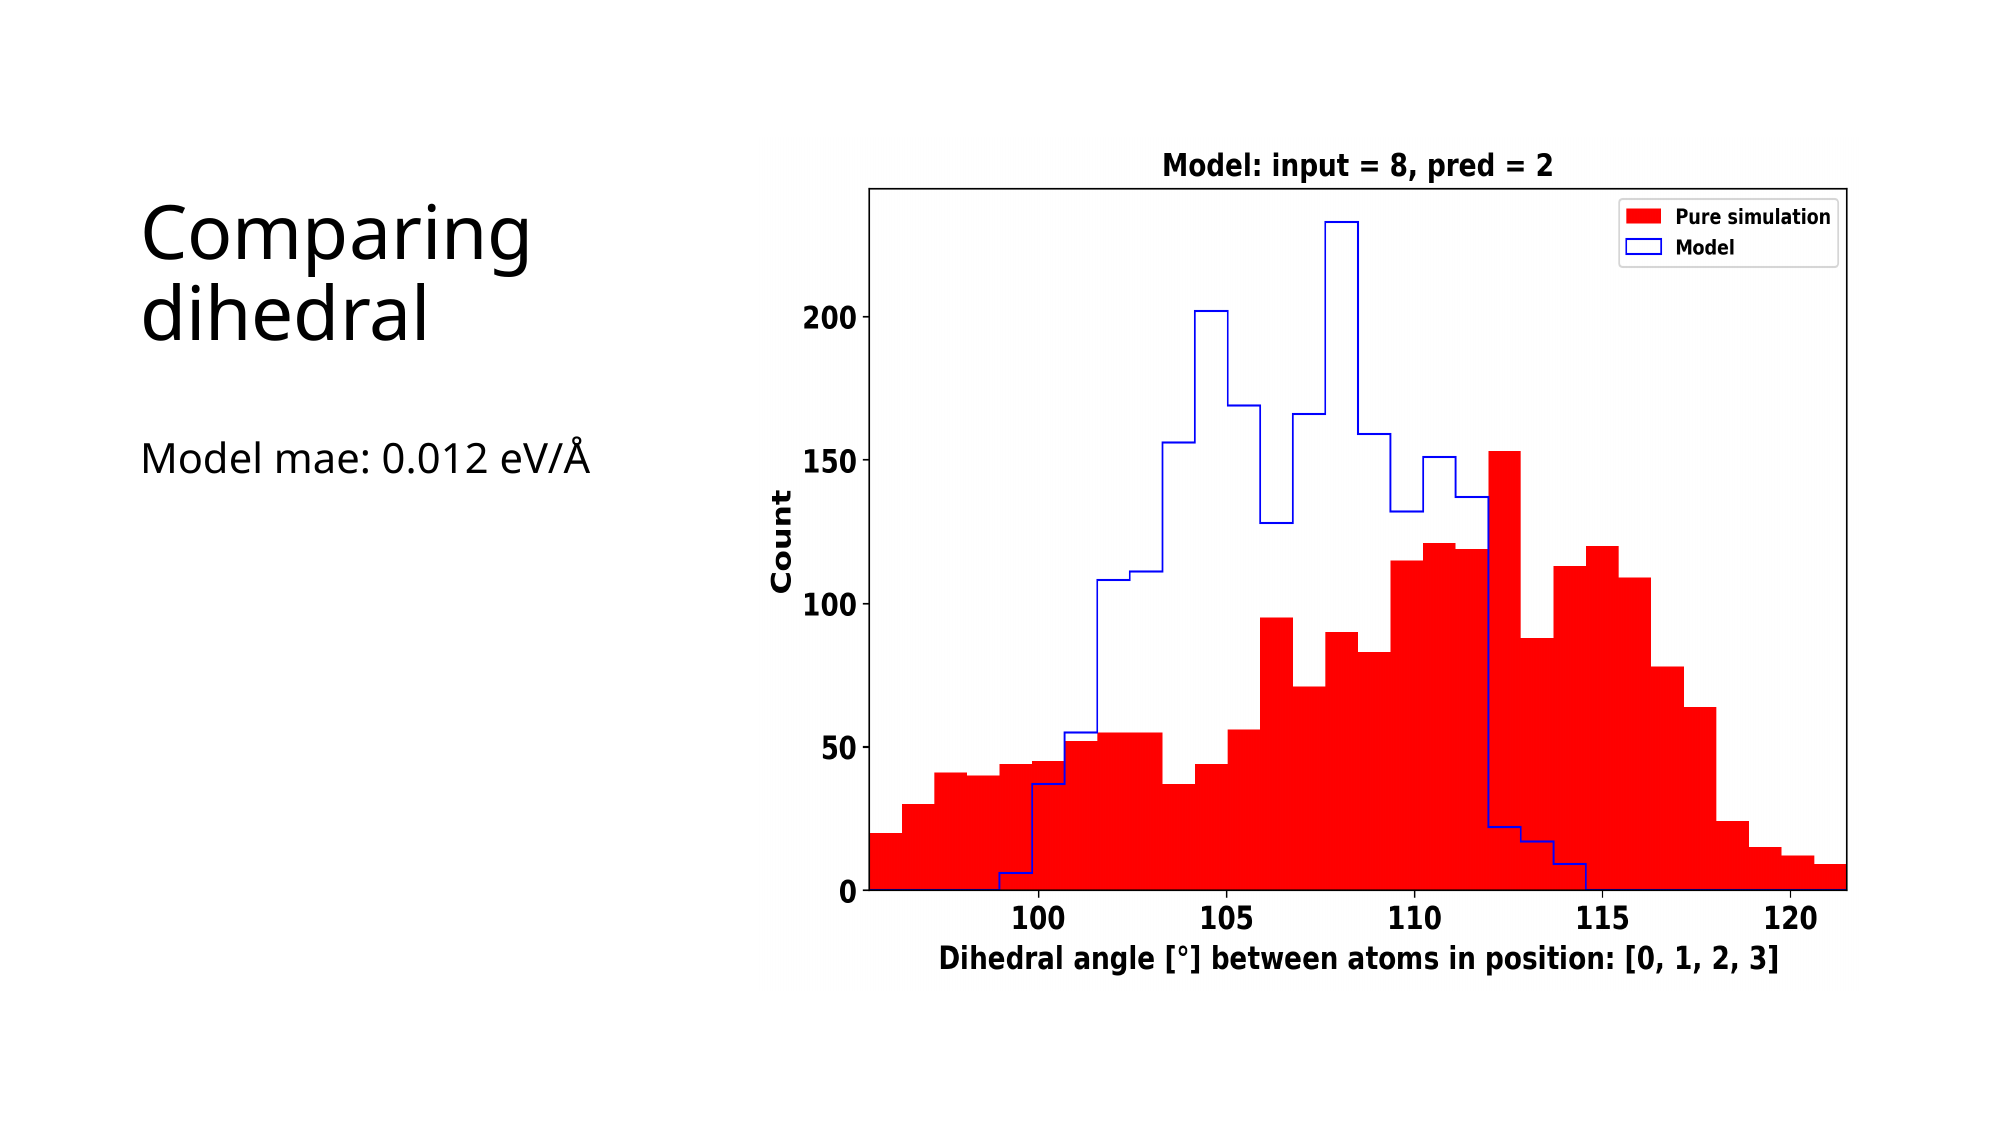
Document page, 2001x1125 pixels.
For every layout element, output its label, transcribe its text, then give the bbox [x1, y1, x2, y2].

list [757, 137, 1859, 991]
title Comparing dihedral Model mae: 0.012 eV/Å [125, 187, 656, 758]
